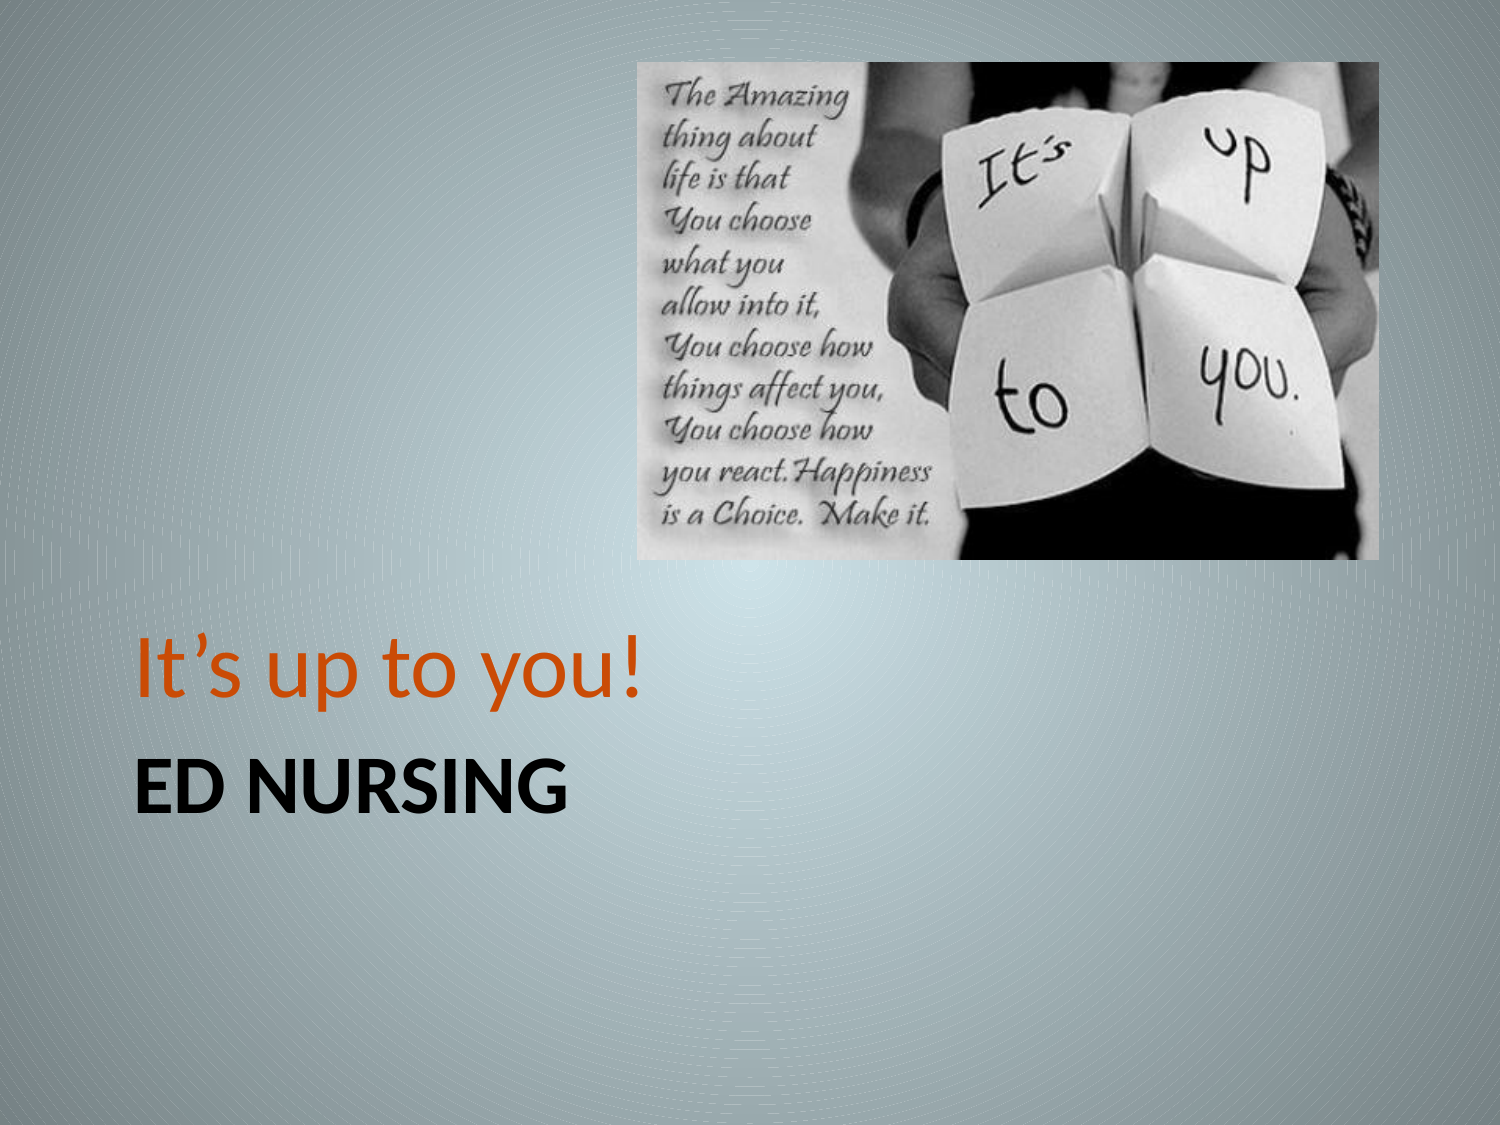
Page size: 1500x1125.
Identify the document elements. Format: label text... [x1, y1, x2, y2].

list It’s up to you! [118, 476, 1394, 723]
title ED Nursing [118, 723, 1394, 947]
picture [637, 62, 1379, 560]
